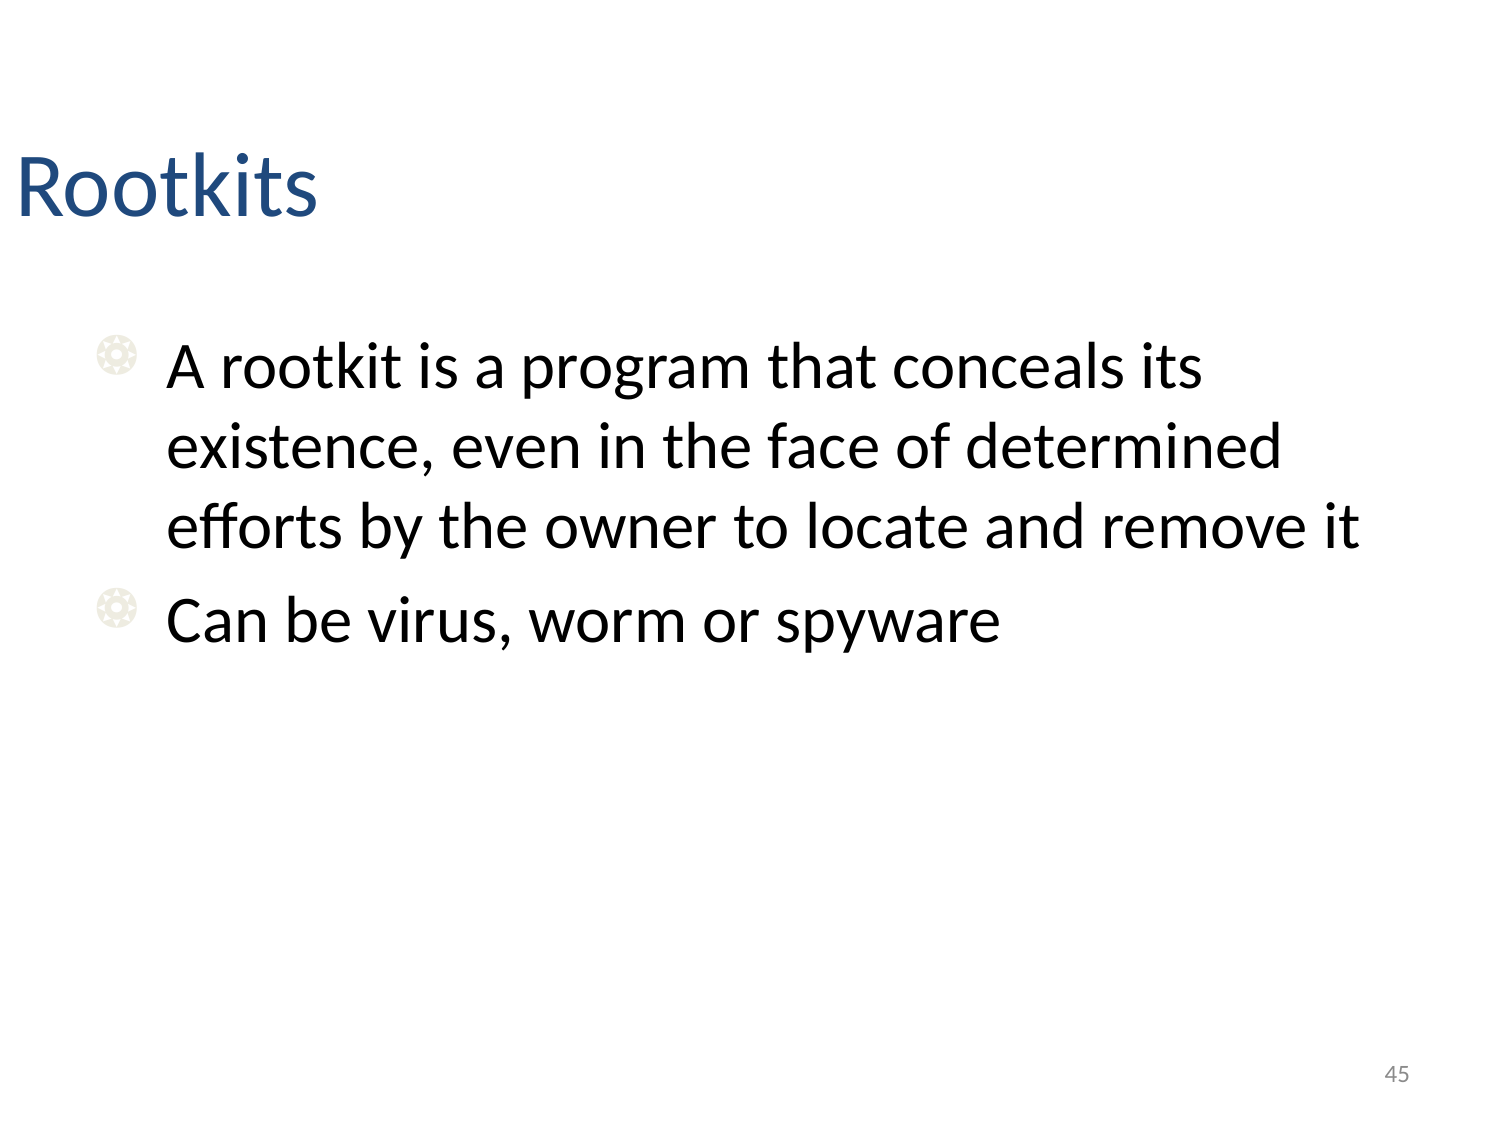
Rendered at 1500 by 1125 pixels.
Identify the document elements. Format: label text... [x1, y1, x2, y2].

text_box Rootkits [0, 86, 1500, 274]
text_box A rootkit is a program that conceals its existence, even in the face of determined efforts by the owner to locate and remove it Can be virus, worm or spyware [74, 314, 1438, 1031]
slide_number 45 [1074, 1042, 1425, 1103]
